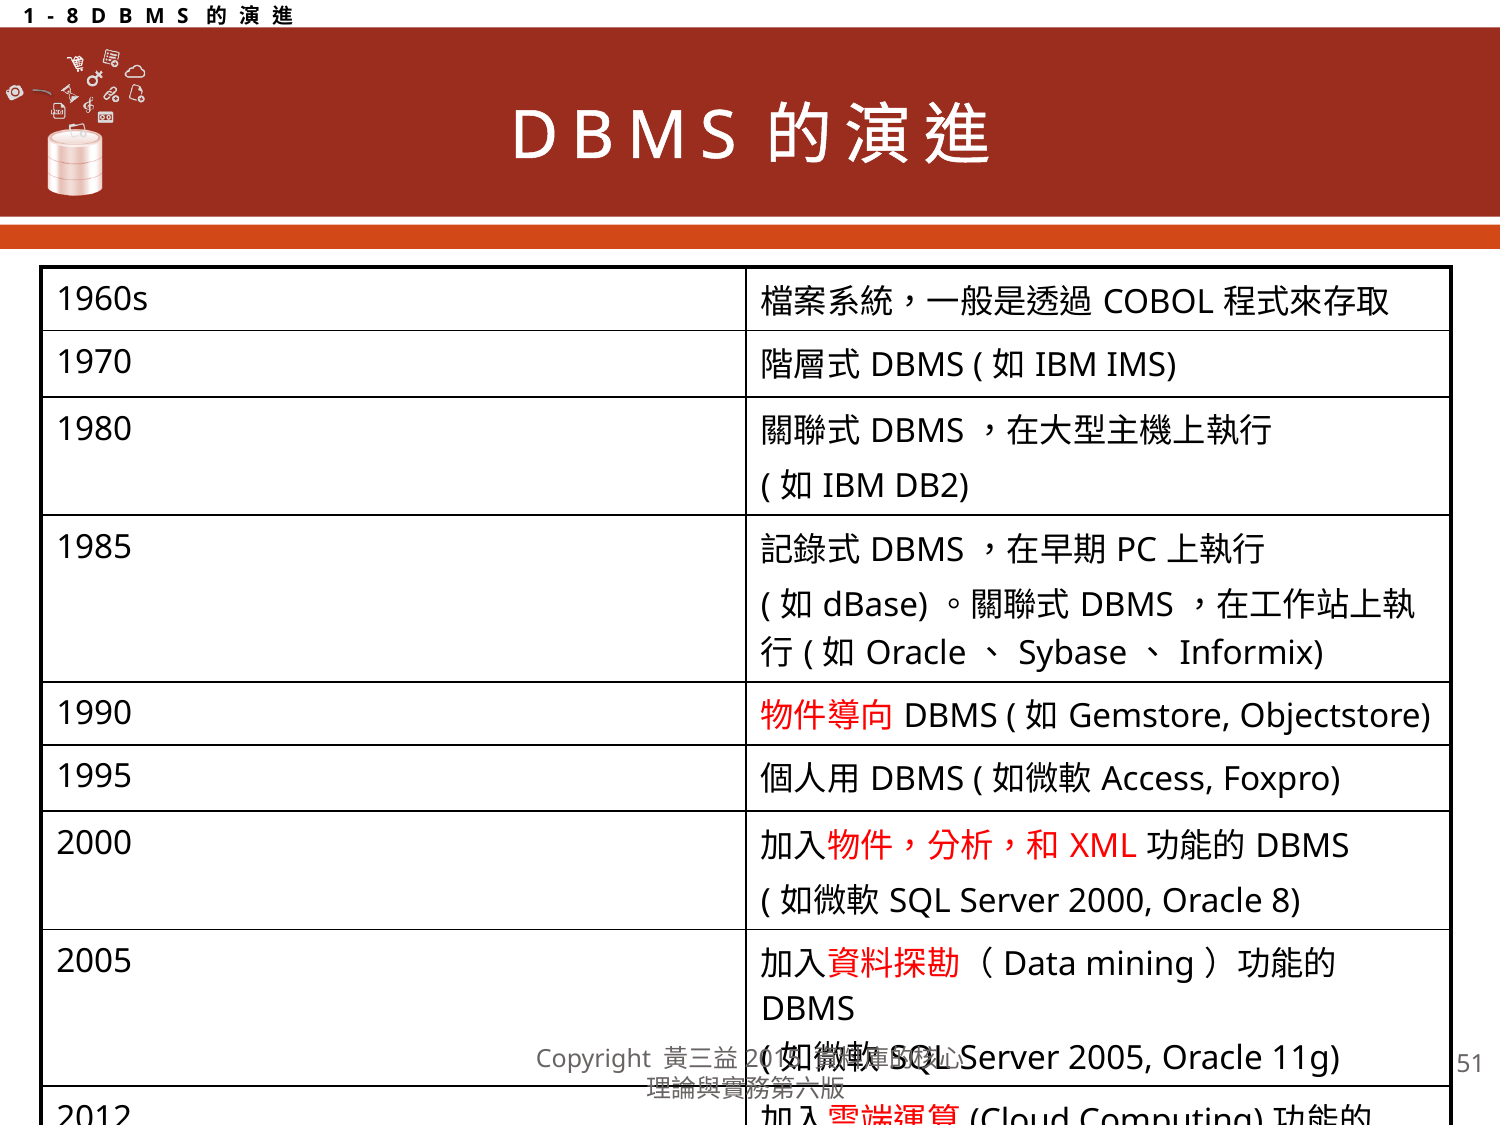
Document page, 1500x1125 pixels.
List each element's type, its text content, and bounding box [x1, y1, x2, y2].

picture [3, 48, 148, 197]
slide_number 51 [1149, 1035, 1500, 1095]
table_cell 2012 [43, 1087, 745, 1125]
text_box 1-8DBMS的演進 [8, 0, 309, 36]
table_cell 記錄式DBMS，在早期PC上執行 (如dBase)。關聯式DBMS，在工作站上執行(如Oracle、Sybase、Informix) [747, 516, 1449, 681]
table_cell 1990 [43, 683, 745, 744]
table_cell 2005 [43, 930, 745, 1085]
table_cell 階層式DBMS (如IBM IMS) [747, 331, 1449, 396]
table_cell 2000 [43, 812, 745, 929]
footer Copyright 黃三益2015 資料庫的核心理論與實務第六版 [512, 1042, 988, 1103]
table_cell 1985 [43, 516, 745, 681]
table_header 檔案系統，一般是透過COBOL程式來存取 [747, 269, 1449, 330]
table_cell 1970 [43, 331, 745, 396]
table_cell 關聯式DBMS，在大型主機上執行 (如IBM DB2) [747, 398, 1449, 514]
table_cell 1995 [43, 746, 745, 810]
table_header 1960s [43, 269, 745, 330]
table_cell 1980 [43, 398, 745, 514]
table_cell 加入資料探勘（Data mining）功能的DBMS (如微軟SQL Server 2005, Oracle 11g) [747, 930, 1449, 1085]
table_cell 加入物件，分析，和XML功能的DBMS (如微軟SQL Server 2000, Oracle 8) [747, 812, 1449, 929]
table_cell 物件導向DBMS (如Gemstore, Objectstore) [747, 683, 1449, 744]
table_cell 個人用DBMS (如微軟Access, Foxpro) [747, 746, 1449, 810]
table_cell 加入雲端運算(Cloud Computing)功能的DBMS(微軟SQL Server 2012, Oracle 12c) [747, 1087, 1449, 1125]
title DBMS的演進 [49, 37, 1451, 225]
